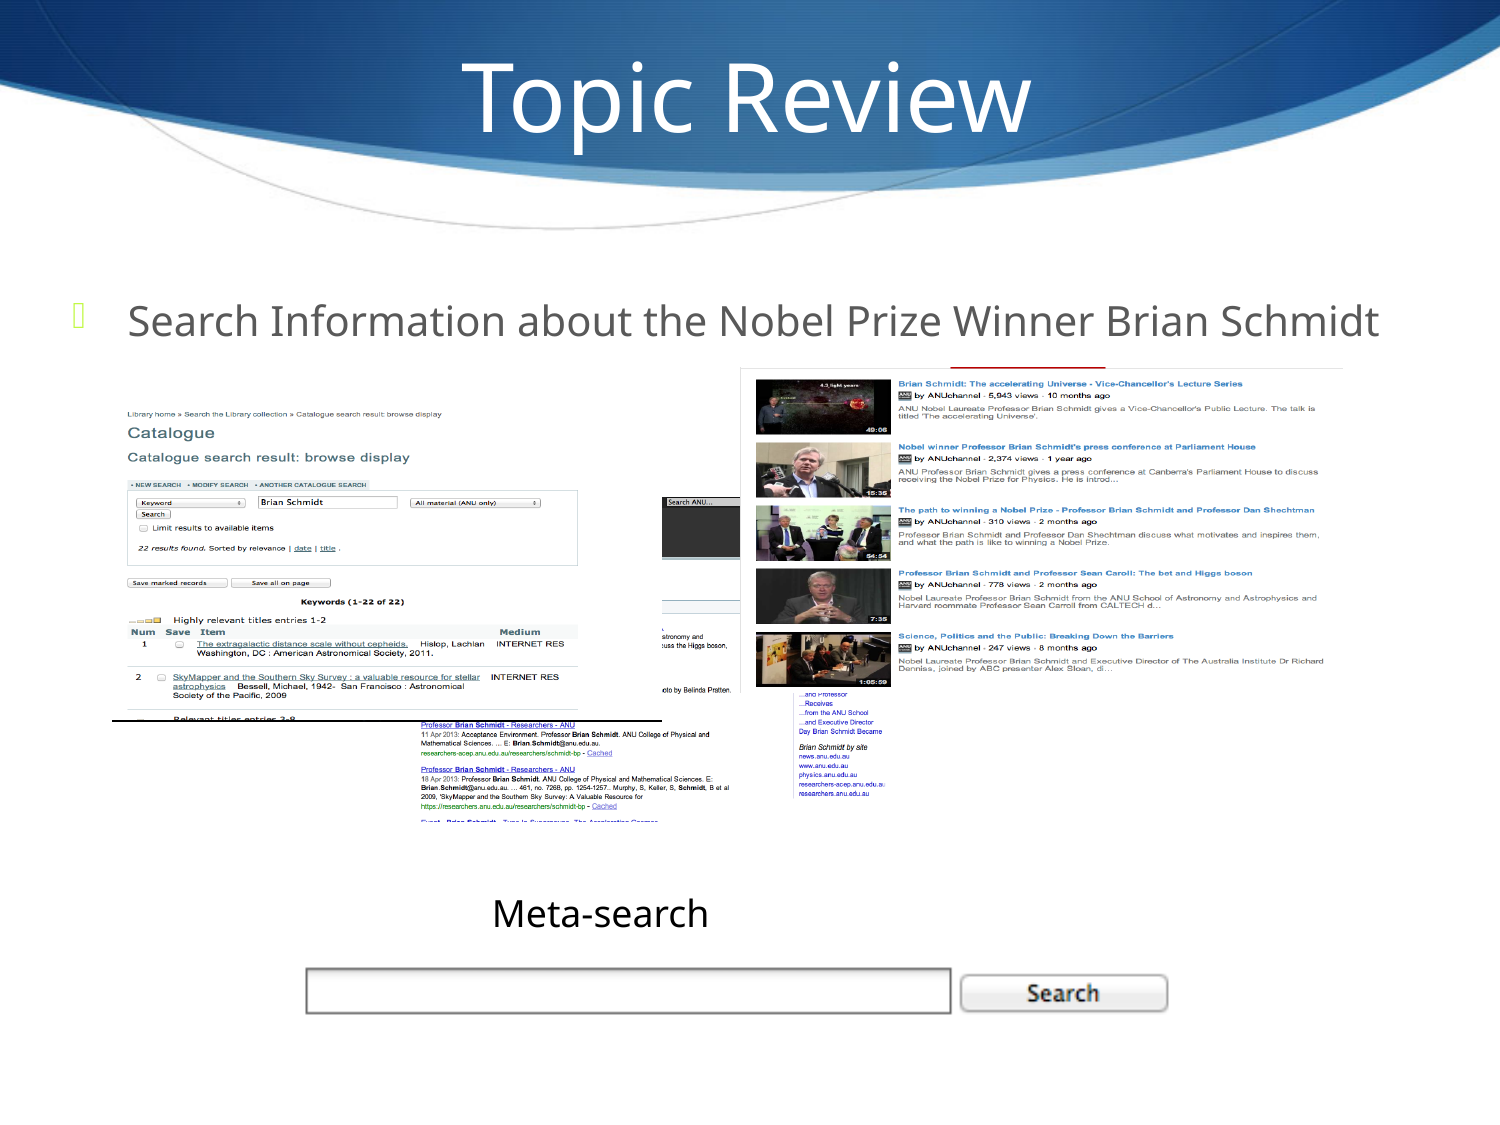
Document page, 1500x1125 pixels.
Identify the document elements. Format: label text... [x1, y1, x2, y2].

list Search Information about the Nobel Prize Winner Brian Schmidt [0, 219, 1500, 991]
picture [0, 0, 1500, 219]
picture [111, 367, 1344, 823]
text_box Meta-search [477, 882, 725, 931]
picture [0, 942, 1500, 1125]
title Topic Review [72, 0, 1423, 188]
